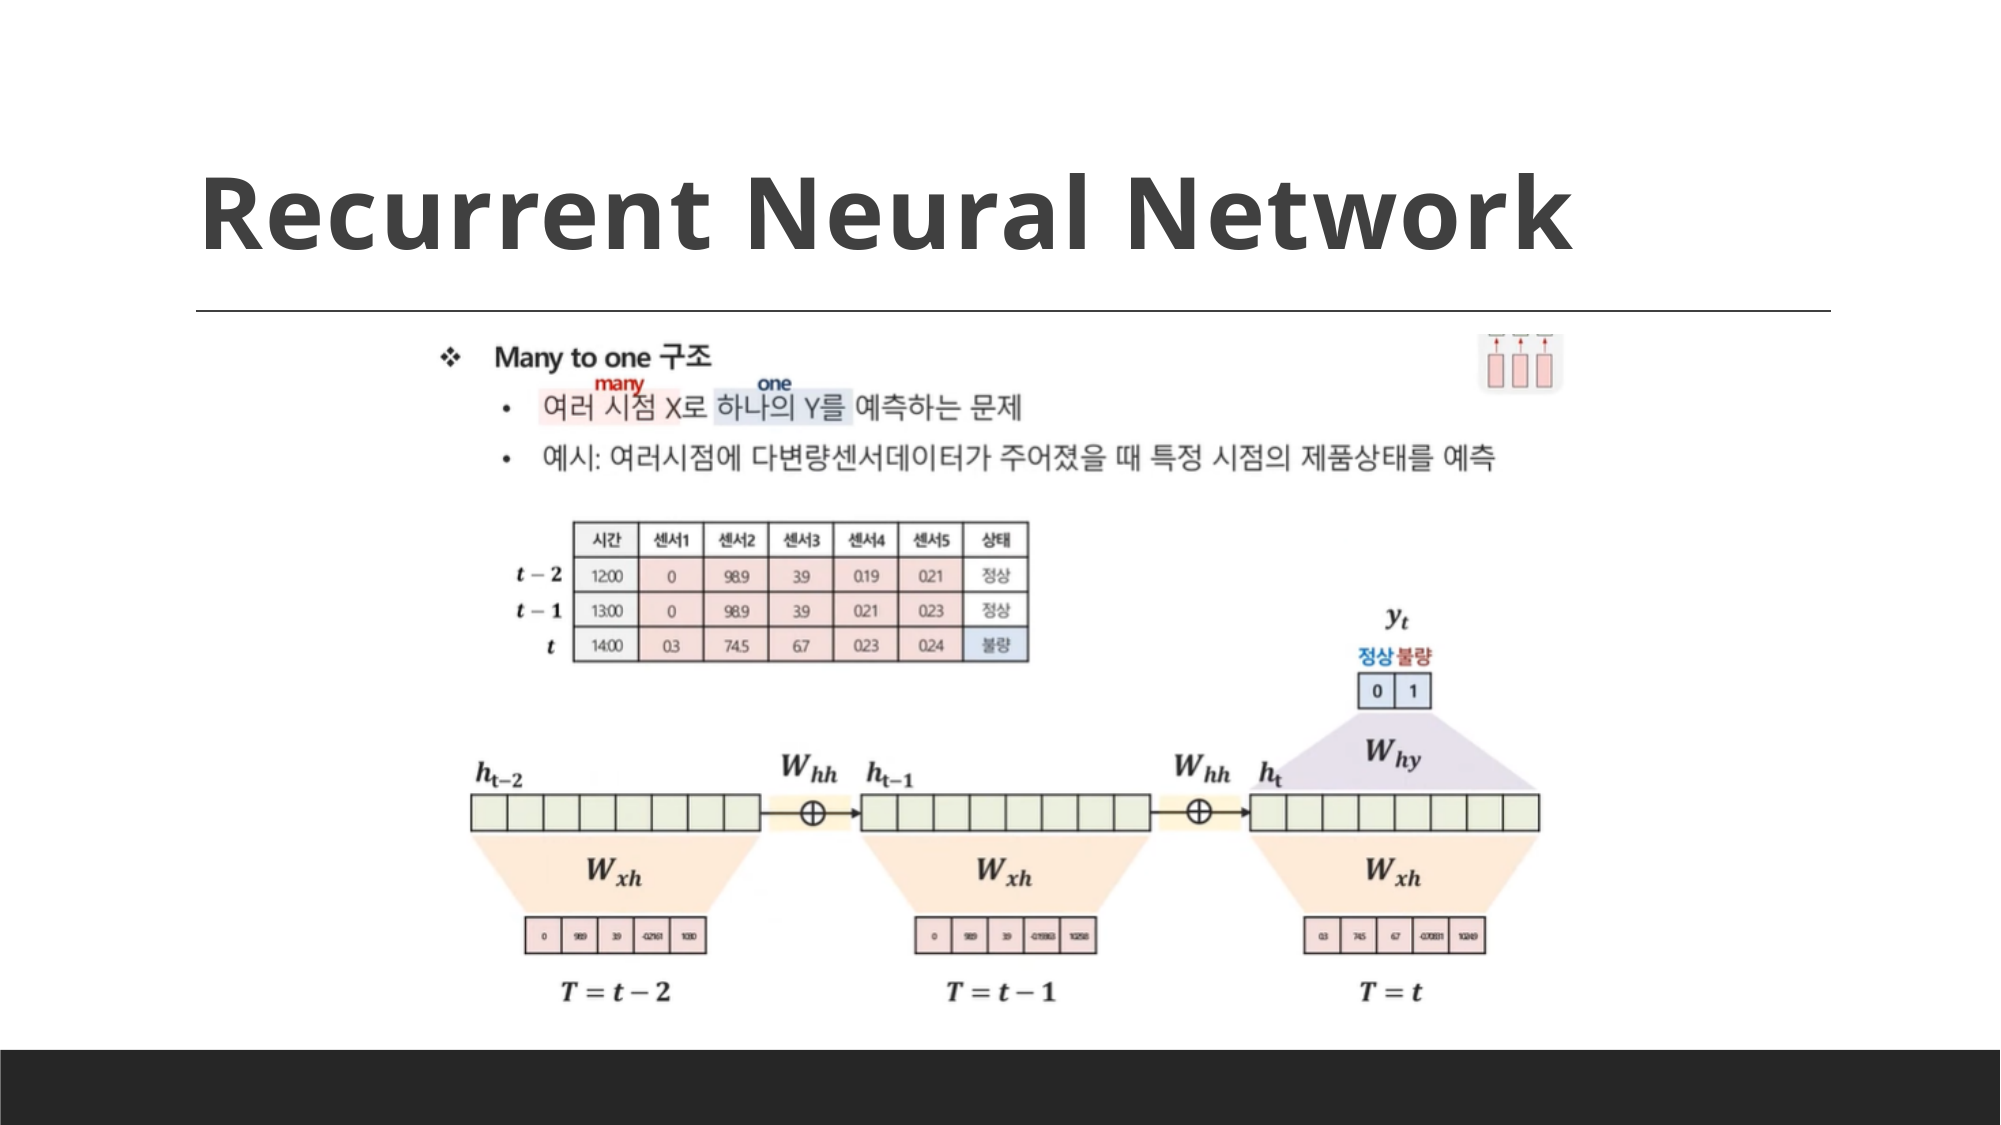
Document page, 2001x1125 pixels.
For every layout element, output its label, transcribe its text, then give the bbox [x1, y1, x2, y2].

picture [411, 334, 1599, 1037]
title Recurrent Neural Network [180, 47, 1830, 285]
